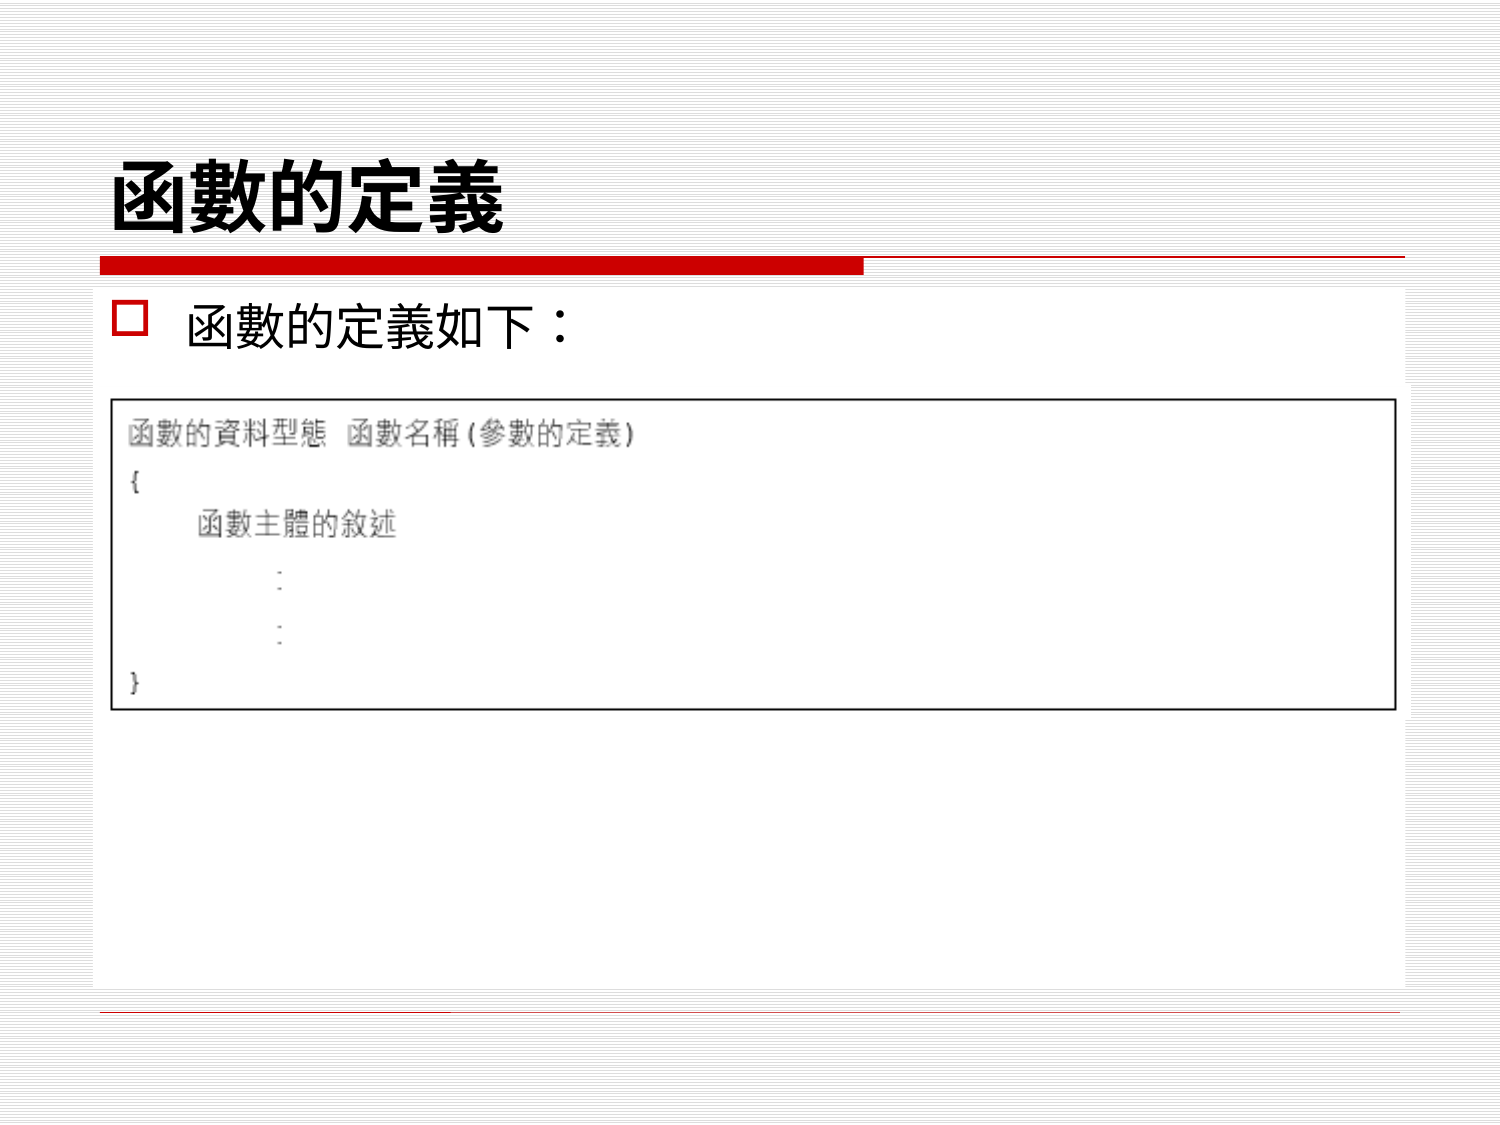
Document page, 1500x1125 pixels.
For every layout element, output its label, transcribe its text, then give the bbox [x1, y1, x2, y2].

list 函數的定義如下： [92, 287, 1406, 988]
picture [99, 385, 1412, 719]
title 函數的定義 [94, 50, 1407, 250]
